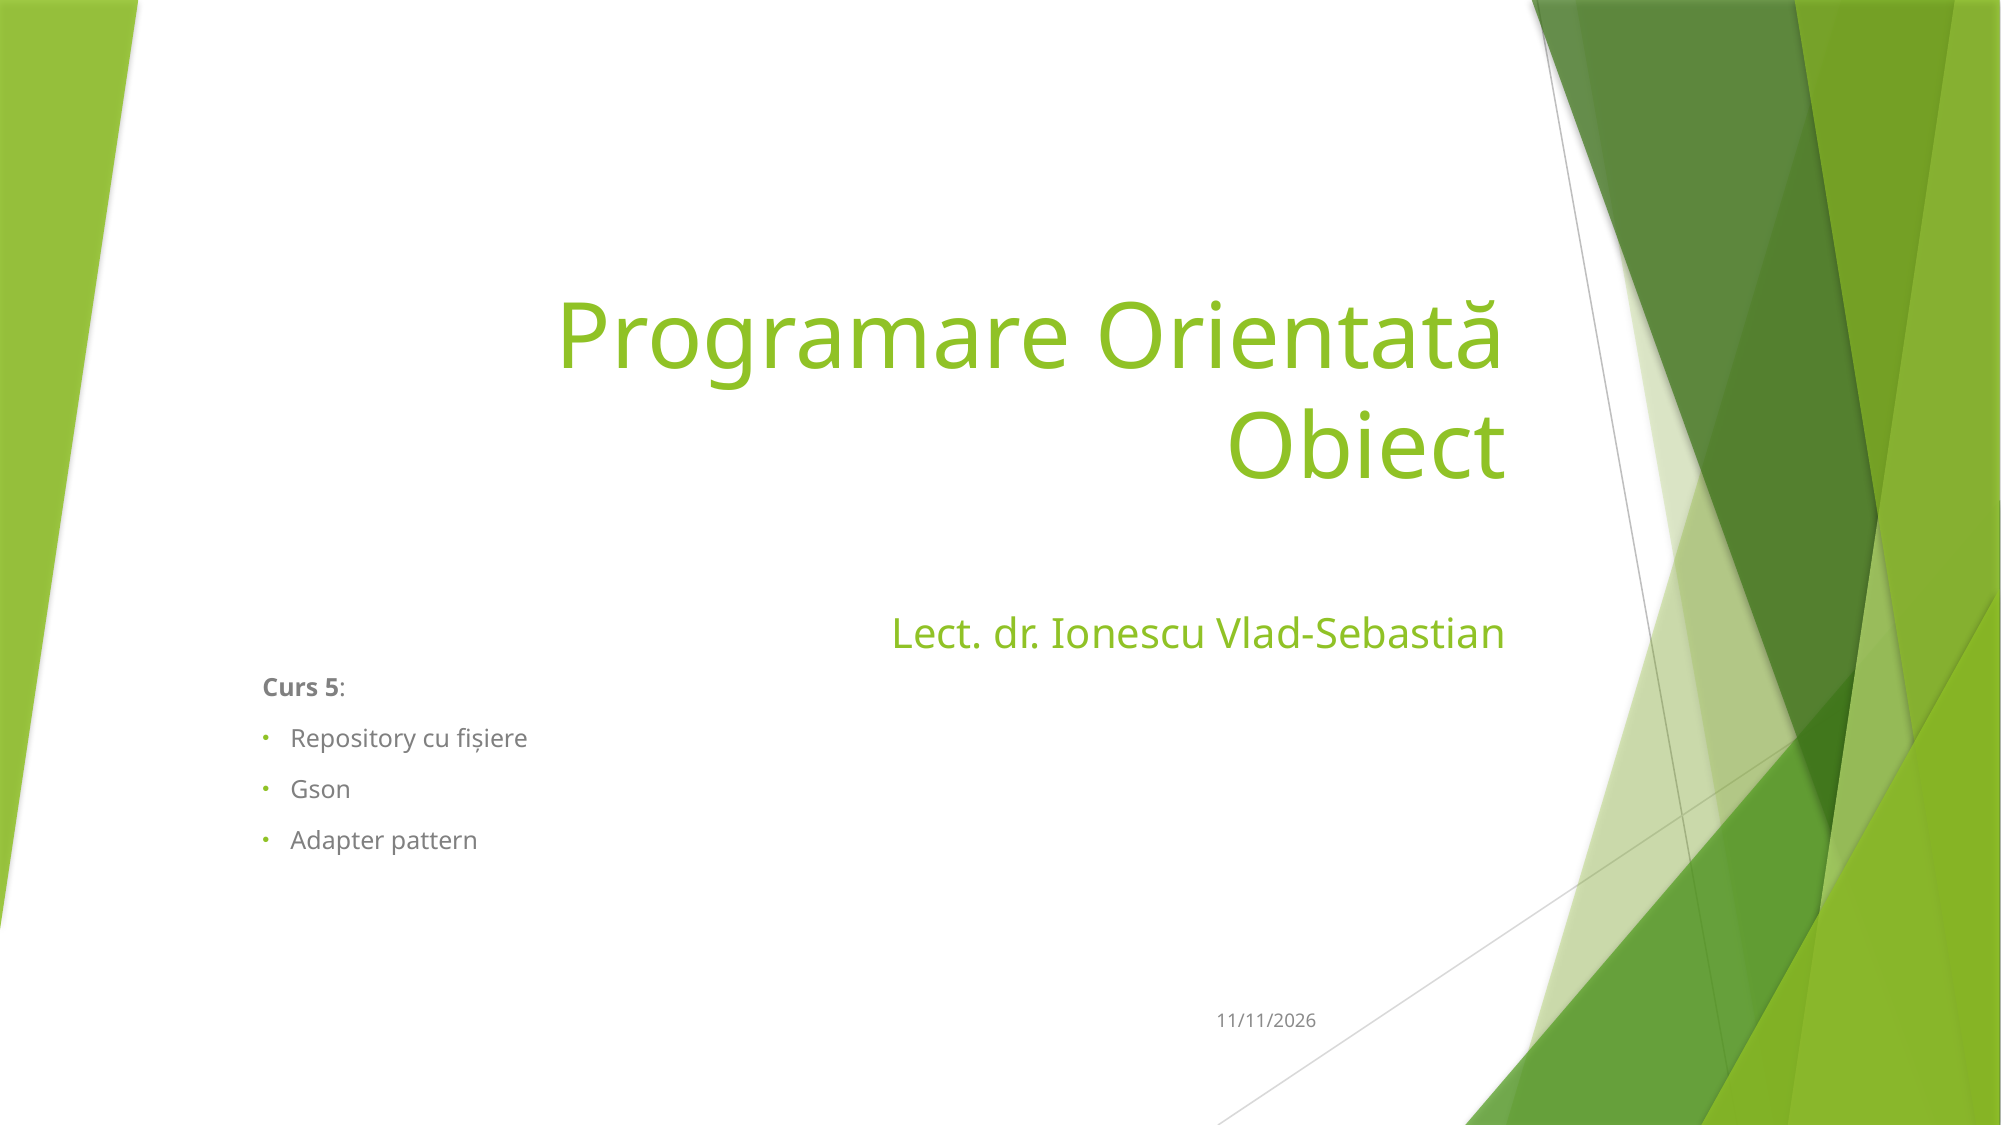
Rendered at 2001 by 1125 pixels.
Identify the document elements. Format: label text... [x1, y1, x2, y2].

slide_number 29-Mar-19 [1181, 991, 1332, 1051]
subtitle Curs 5: Repository cu fișiere Gson Adapter pattern [247, 664, 1522, 935]
title Programare Orientată Obiect Lect. dr. Ionescu Vlad-Sebastian [247, 394, 1522, 664]
